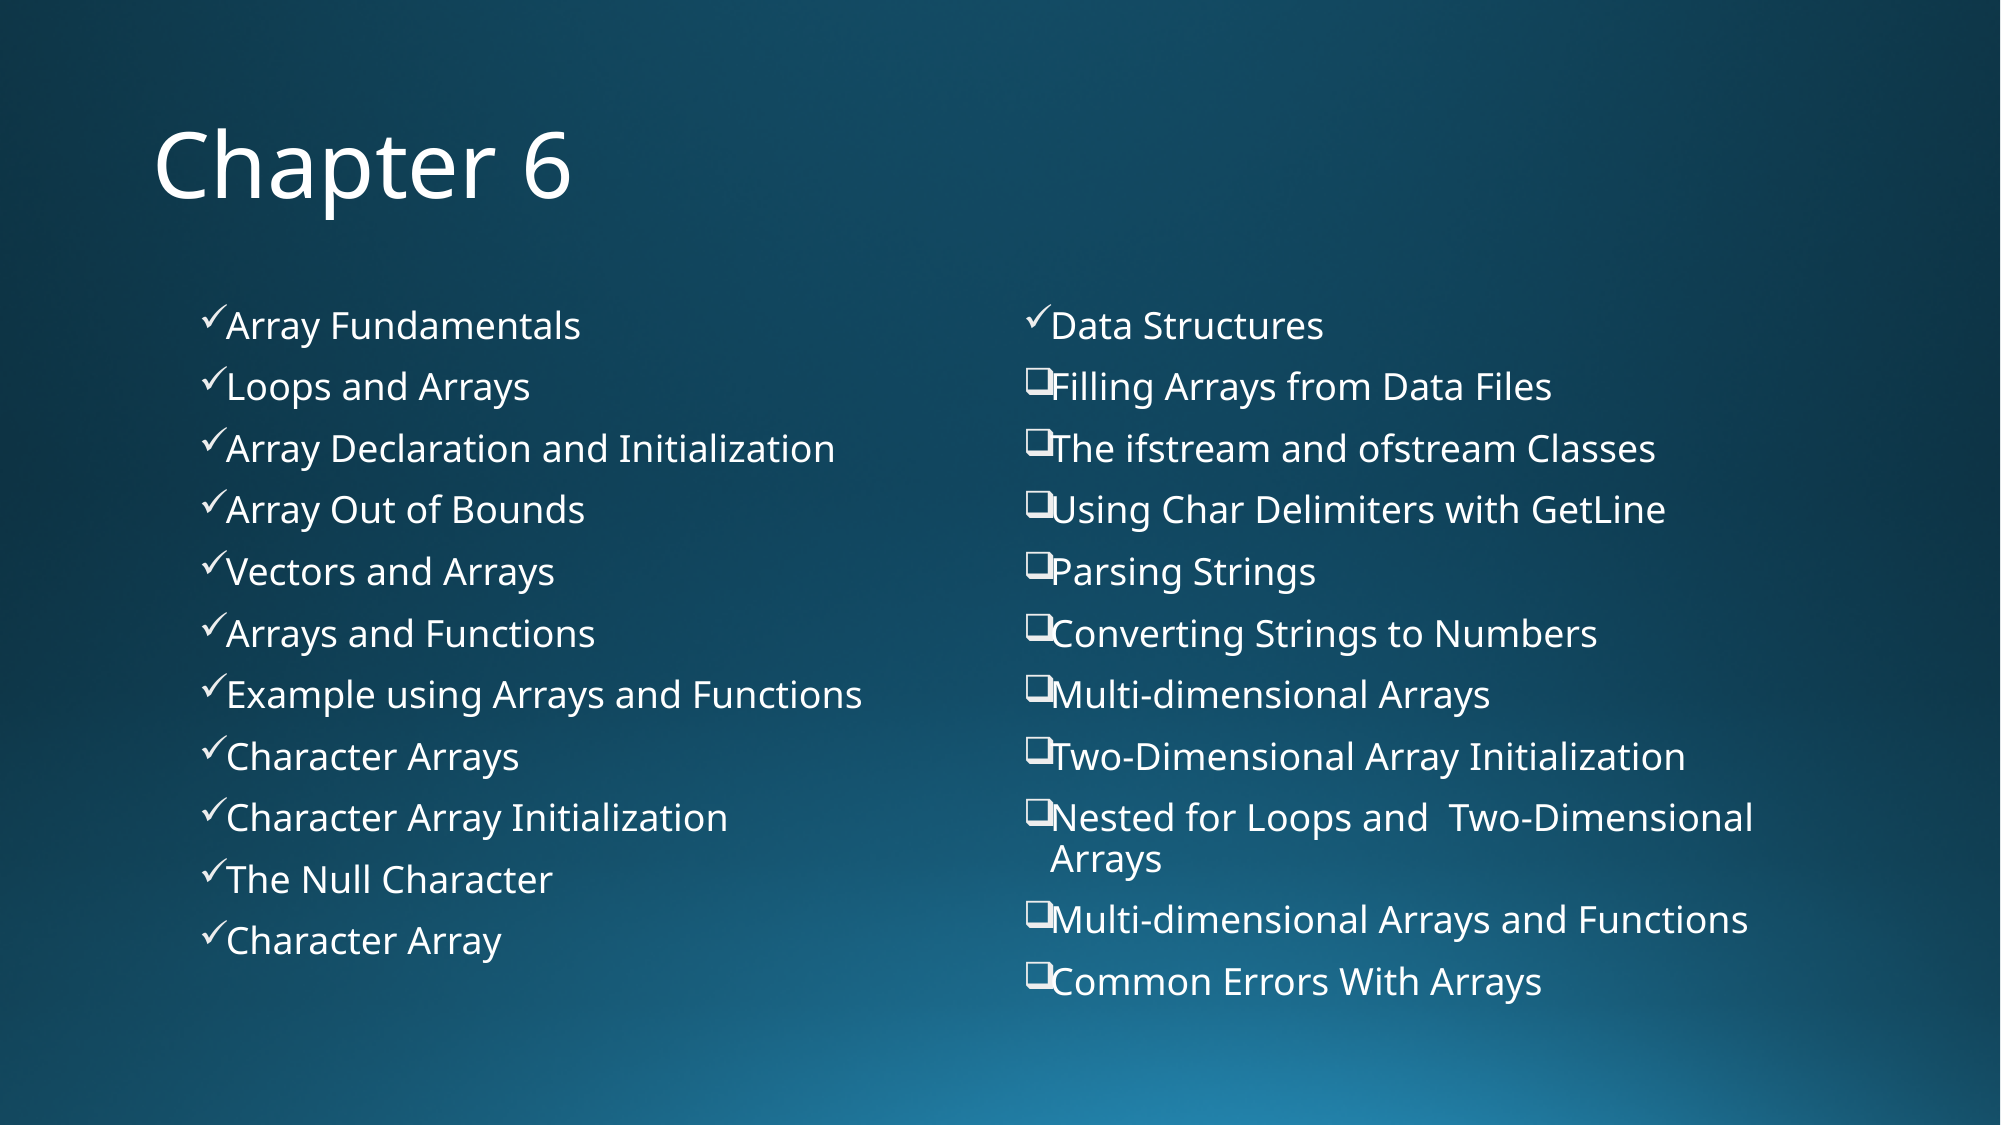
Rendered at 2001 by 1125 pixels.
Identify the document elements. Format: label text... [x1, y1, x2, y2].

picture [0, 0, 2001, 1125]
list Array Fundamentals Loops and Arrays Array Declaration and Initialization Array Out of Bounds Vectors and Arrays Arrays and Functions Example using Arrays and Functions Character Arrays Character Array Initialization The Null Character Character Array Data Structures Filling Arrays from Data Files The ifstream and ofstream Classes Using Char Delimiters with GetLine Parsing Strings Converting Strings to Numbers Multi-dimensional Arrays Two-Dimensional Array Initialization Nested for Loops and Two-Dimensional Arrays Multi-dimensional Arrays and Functions Common Errors With Arrays [183, 299, 1863, 1014]
title Chapter 6 [137, 59, 1863, 278]
